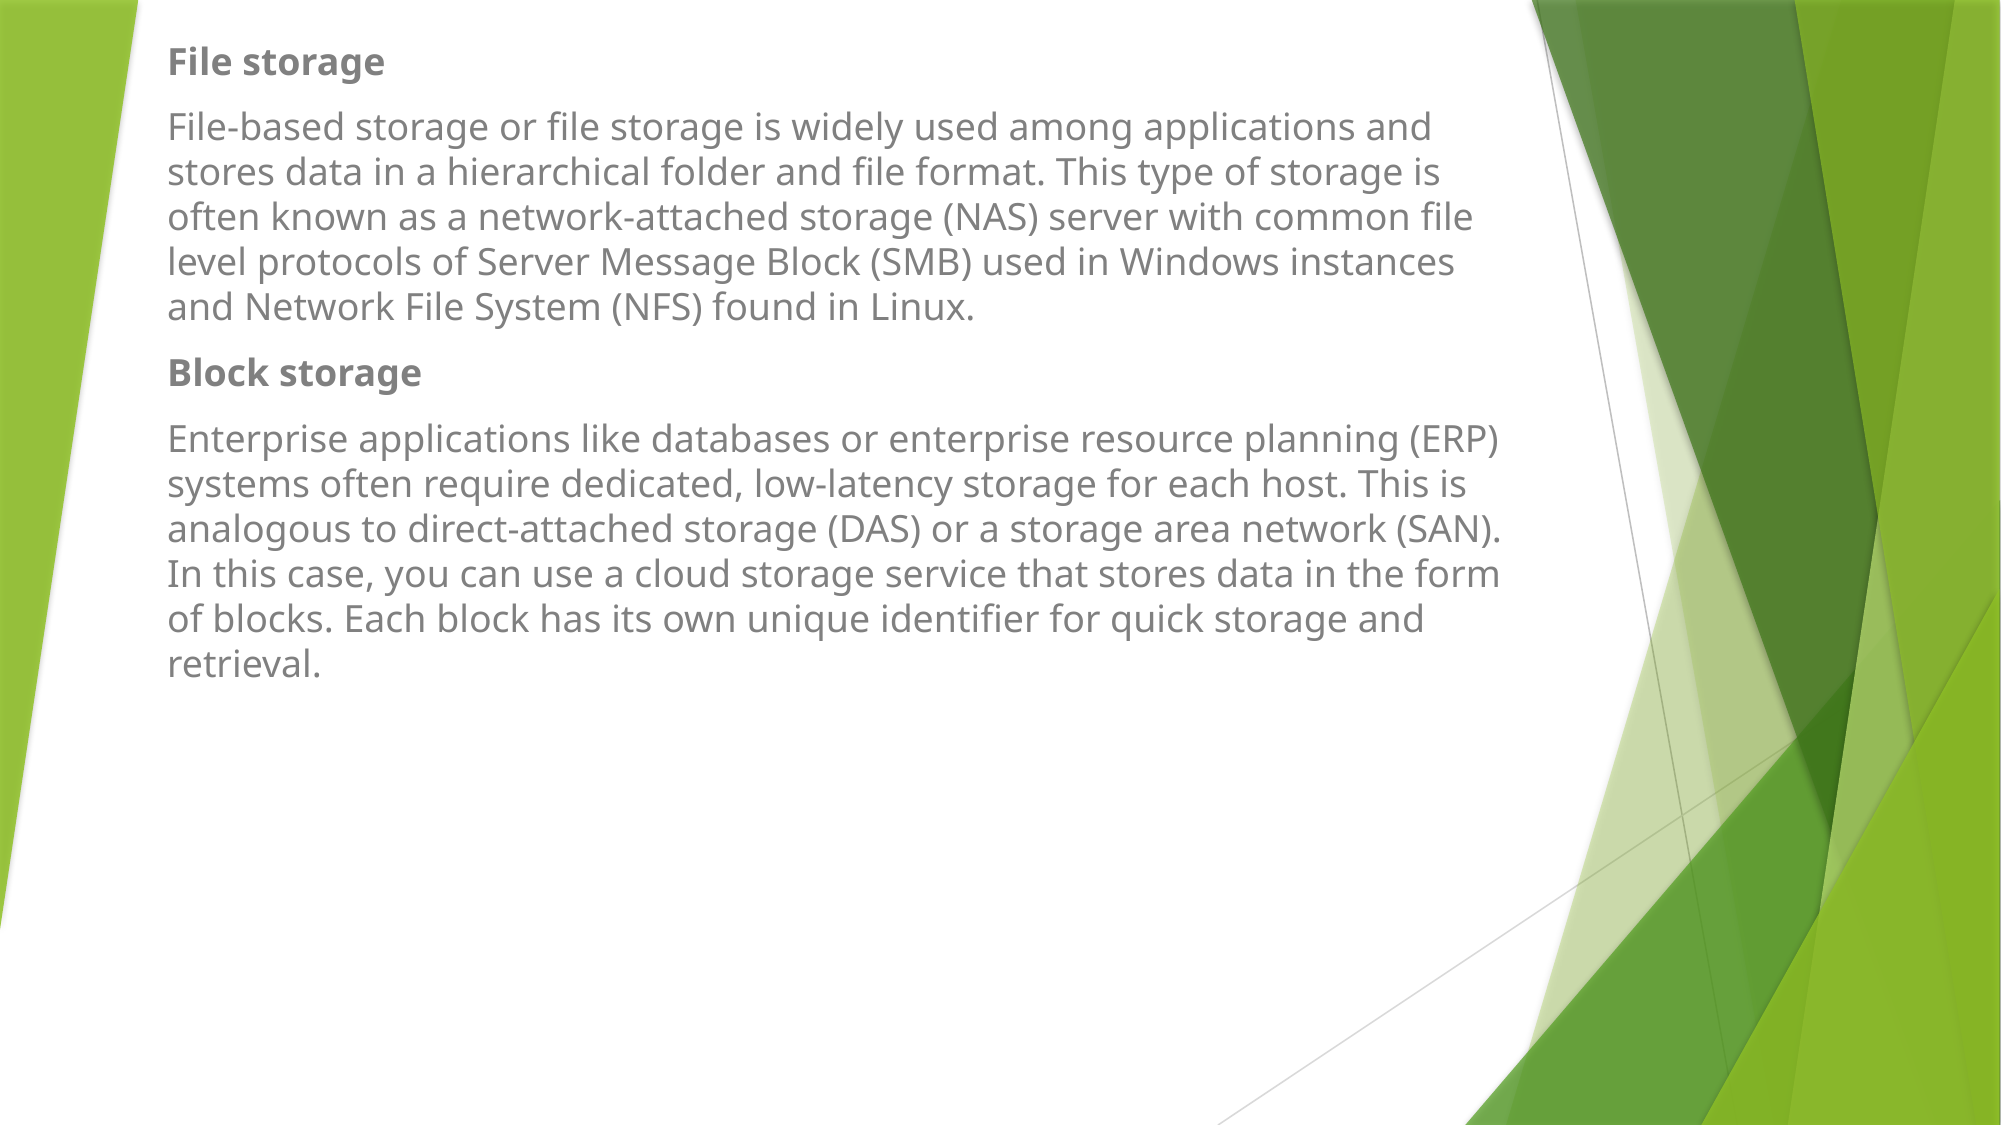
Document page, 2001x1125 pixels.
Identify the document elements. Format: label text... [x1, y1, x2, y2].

subtitle File storage File-based storage or file storage is widely used among applications and stores data in a hierarchical folder and file format. This type of storage is often known as a network-attached storage (NAS) server with common file level protocols of Server Message Block (SMB) used in Windows instances and Network File System (NFS) found in Linux. Block storage Enterprise applications like databases or enterprise resource planning (ERP) systems often require dedicated, low-latency storage for each host. This is analogous to direct-attached storage (DAS) or a storage area network (SAN). In this case, you can use a cloud storage service that stores data in the form of blocks. Each block has its own unique identifier for quick storage and retrieval. [152, 29, 1522, 1095]
